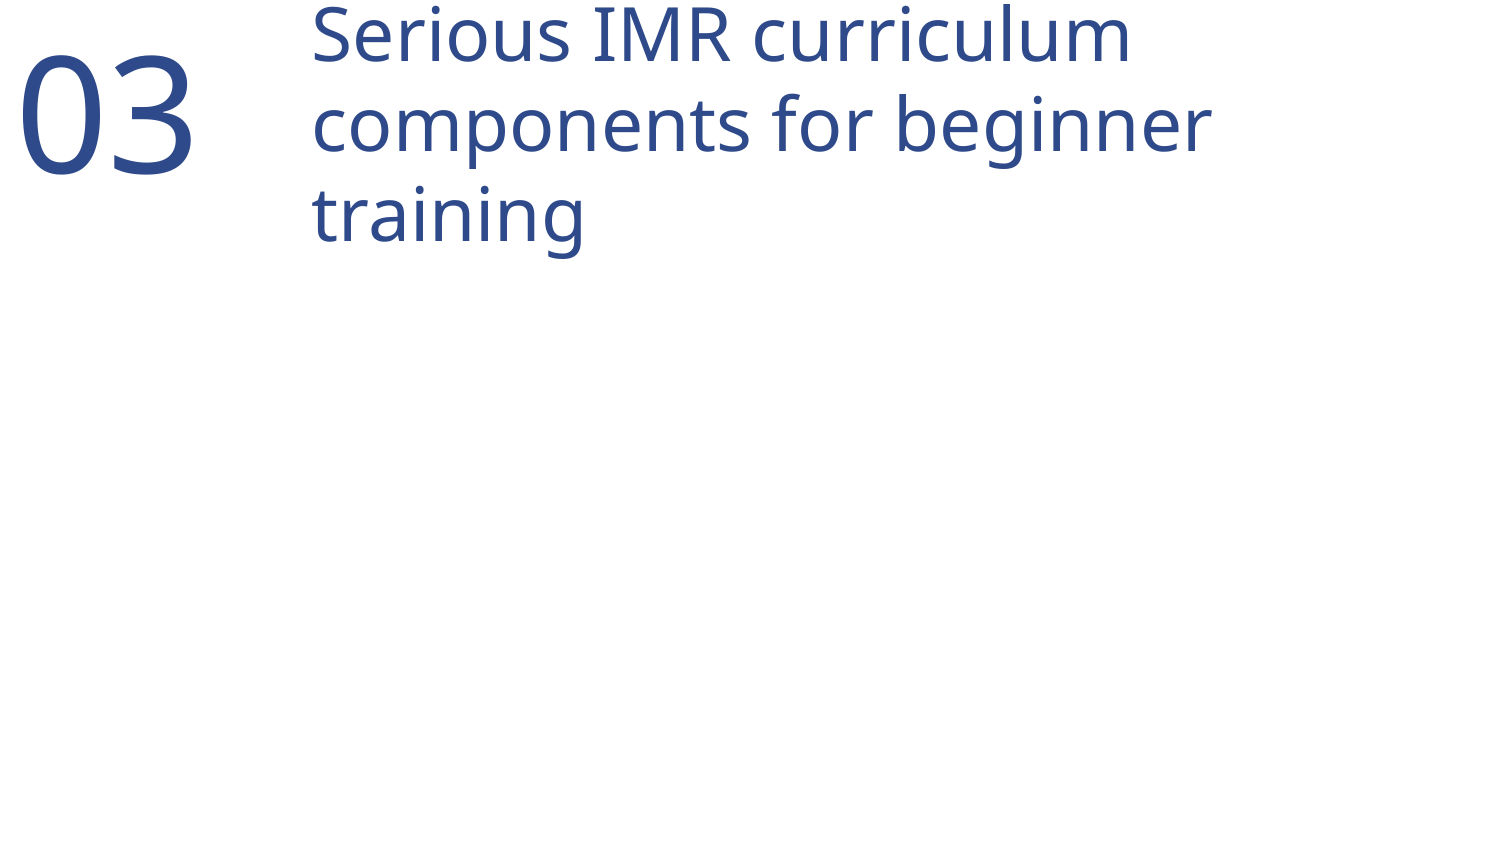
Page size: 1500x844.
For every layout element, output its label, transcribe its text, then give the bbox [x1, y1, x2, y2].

title 03 [0, 0, 249, 221]
title Serious IMR curriculum components for beginner training [257, 38, 1483, 295]
